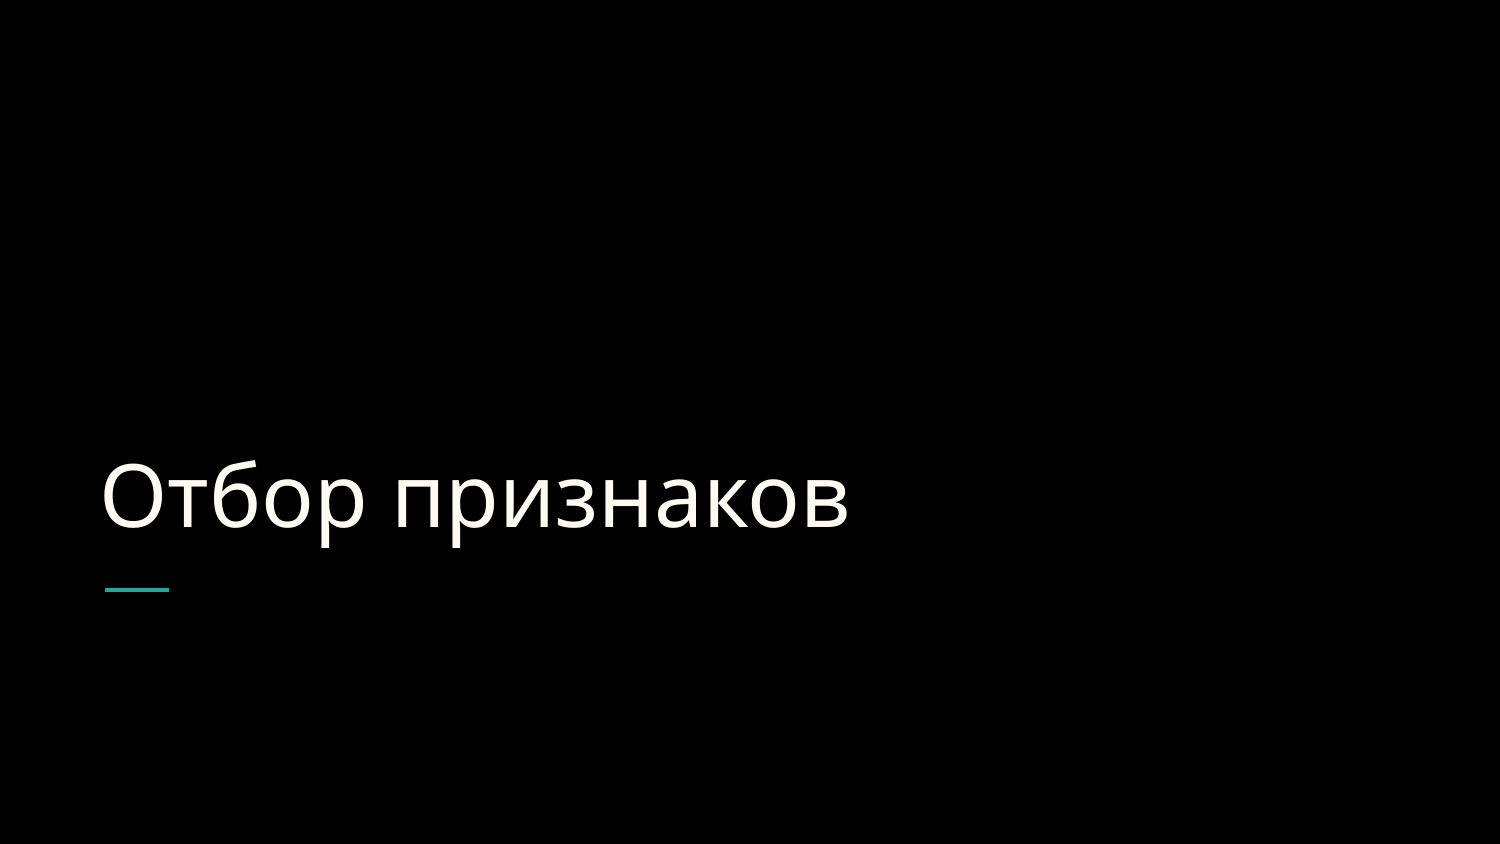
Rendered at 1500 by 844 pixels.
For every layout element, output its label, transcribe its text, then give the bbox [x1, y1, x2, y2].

title Отбор признаков [84, 310, 1416, 561]
